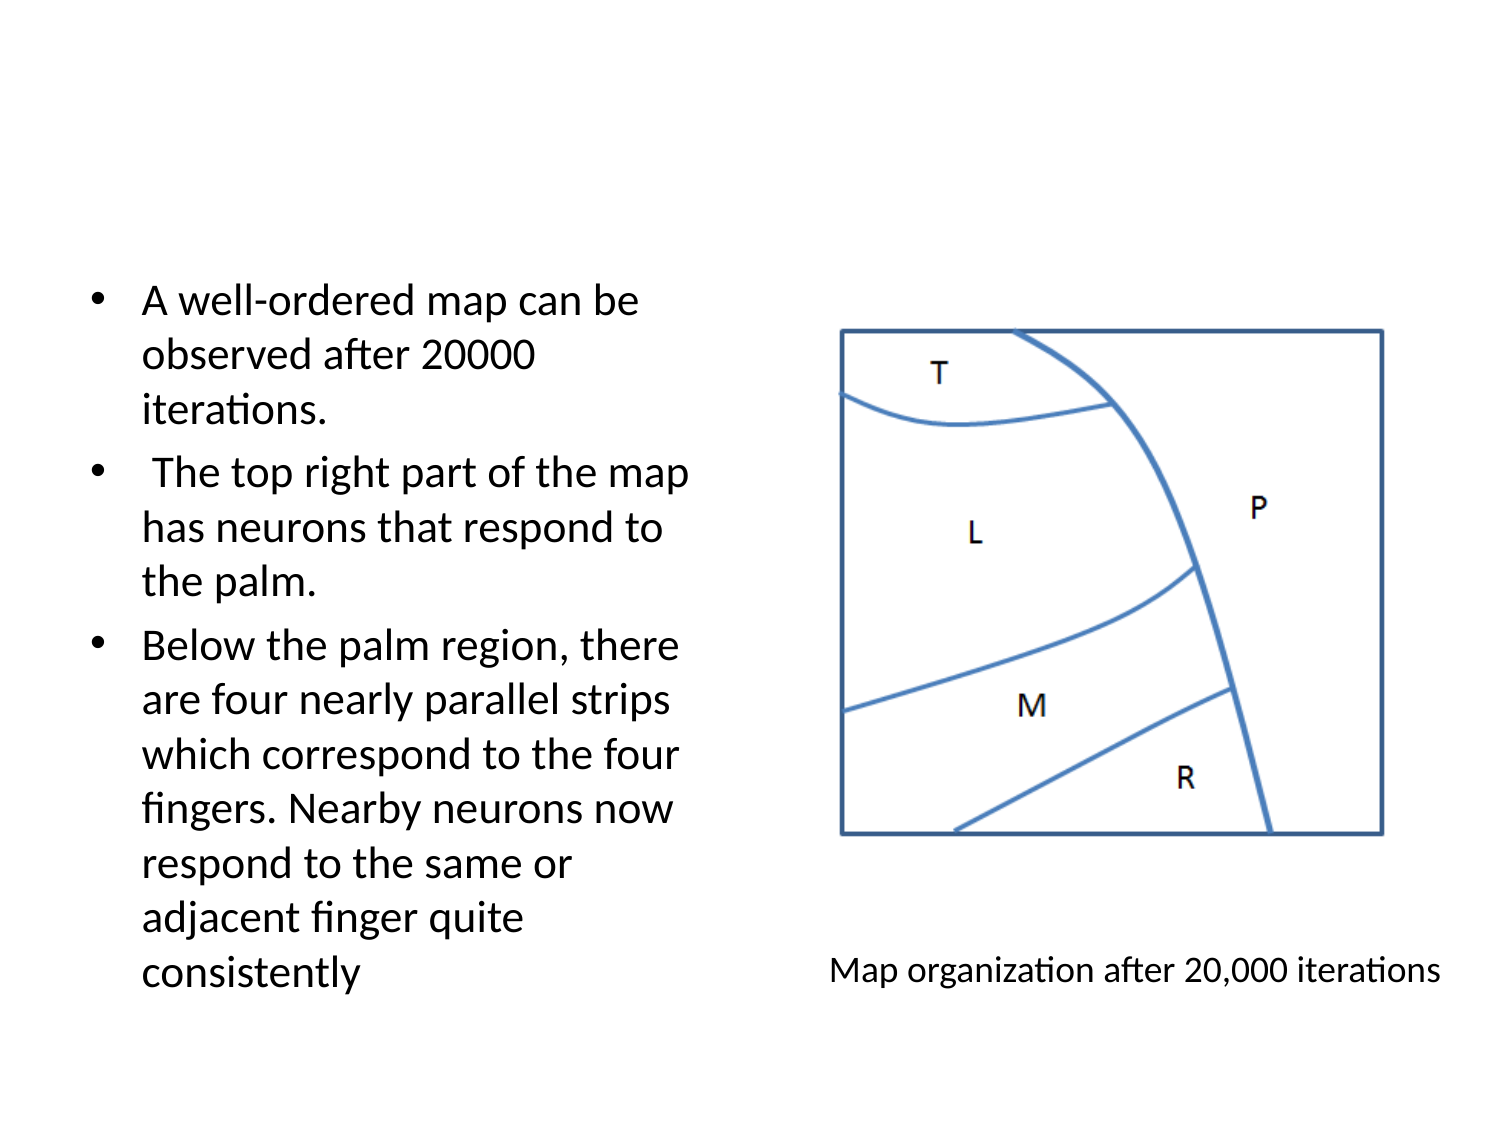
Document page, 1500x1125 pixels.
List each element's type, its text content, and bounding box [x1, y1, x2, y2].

text_box Map organization after 20,000 iterations [814, 937, 1457, 998]
list A well-ordered map can be observed after 20000 iterations. The top right part of the map has neurons that respond to the palm. Below the palm region, there are four nearly parallel strips which correspond to the four fingers. Nearby neurons now respond to the same or adjacent finger quite consistently [75, 262, 738, 1005]
picture [837, 326, 1386, 838]
